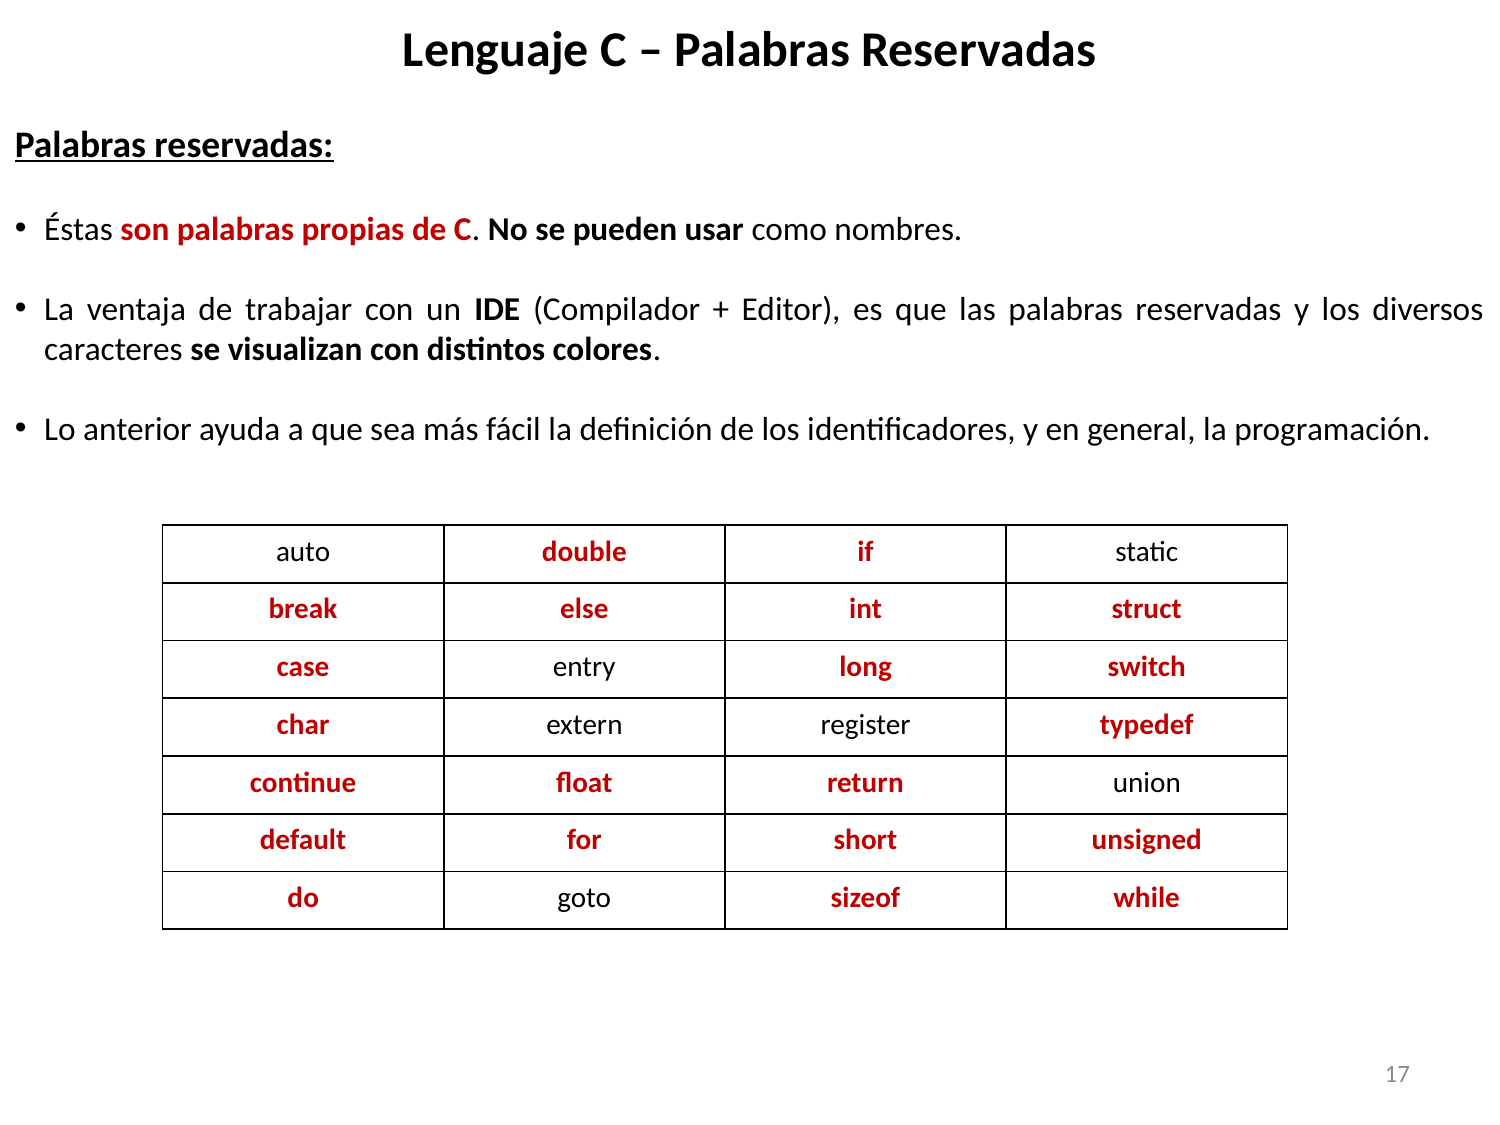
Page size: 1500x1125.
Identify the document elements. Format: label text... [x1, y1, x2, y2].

table_cell unsigned [1007, 815, 1287, 871]
table_cell sizeof [726, 872, 1005, 928]
table_cell typedef [1007, 699, 1287, 755]
table_cell int [726, 584, 1005, 640]
table_cell default [163, 815, 443, 871]
table_header auto [163, 526, 443, 582]
table_cell case [163, 641, 443, 697]
slide_number 17 [1074, 1042, 1425, 1103]
table_header static [1007, 526, 1287, 582]
title Lenguaje C – Palabras Reservadas [75, 0, 1425, 93]
table_cell return [726, 757, 1005, 813]
table_cell short [726, 815, 1005, 871]
table_header double [445, 526, 724, 582]
table_cell long [726, 641, 1005, 697]
table_cell do [163, 872, 443, 928]
table_cell register [726, 699, 1005, 755]
table_cell char [163, 699, 443, 755]
table_cell entry [445, 641, 724, 697]
table_cell while [1007, 872, 1287, 928]
table_cell extern [445, 699, 724, 755]
text_box Éstas son palabras propias de C. No se pueden usar como nombres. La ventaja de trabajar con un IDE (Compilador + Editor), es que las palabras reservadas y los diversos caracteres se visualizan con distintos colores. Lo anterior ayuda a que sea más fácil la definición de los identificadores, y en general, la programación. [0, 199, 1500, 455]
table_cell struct [1007, 584, 1287, 640]
table_cell else [445, 584, 724, 640]
table_cell union [1007, 757, 1287, 813]
table_cell switch [1007, 641, 1287, 697]
table_cell break [163, 584, 443, 640]
table_cell continue [163, 757, 443, 813]
table_cell goto [445, 872, 724, 928]
table_cell float [445, 757, 724, 813]
text_box Palabras reservadas: [0, 112, 1500, 173]
table_cell for [445, 815, 724, 871]
table_header if [726, 526, 1005, 582]
